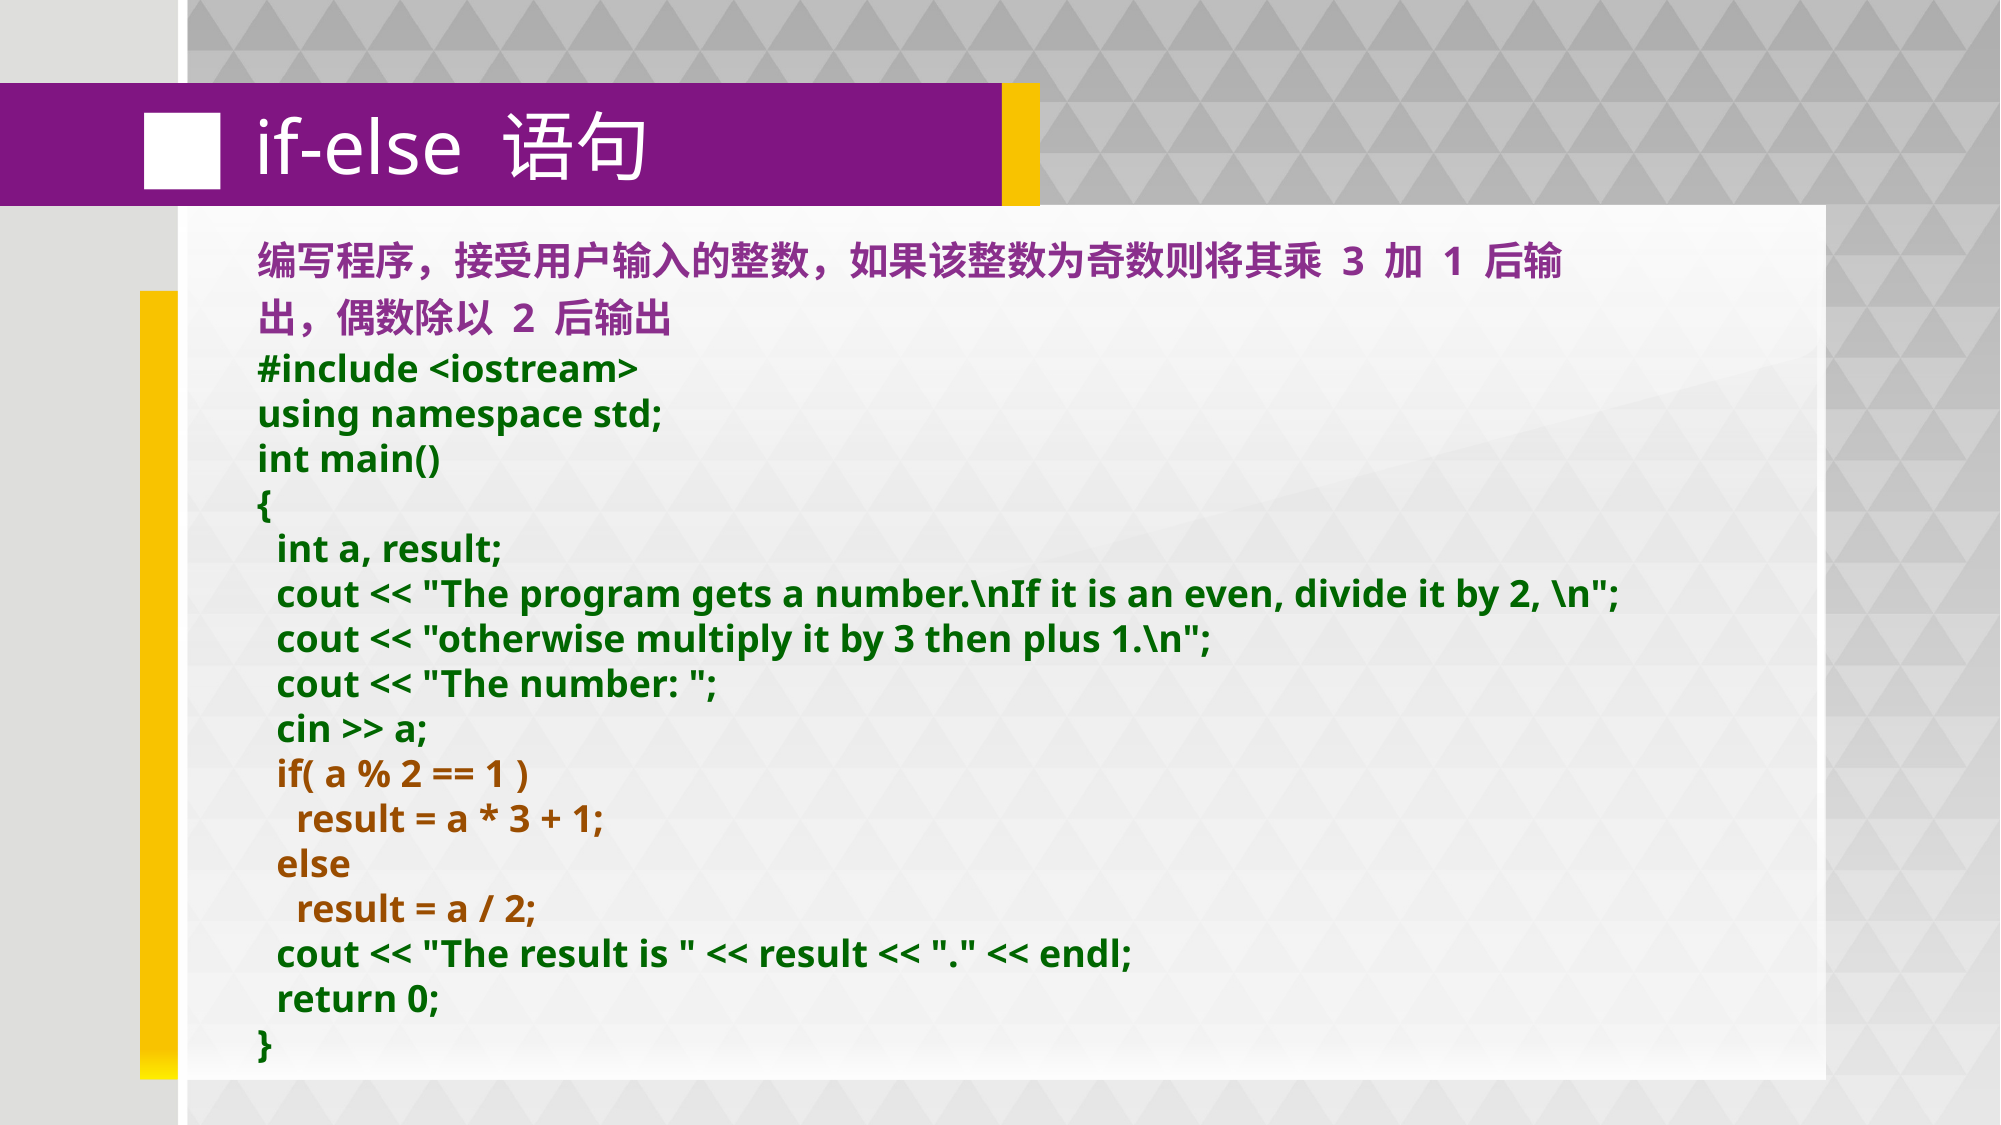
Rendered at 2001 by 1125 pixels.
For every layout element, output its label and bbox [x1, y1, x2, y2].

picture [0, 0, 2000, 1125]
text_box [120, 69, 663, 206]
